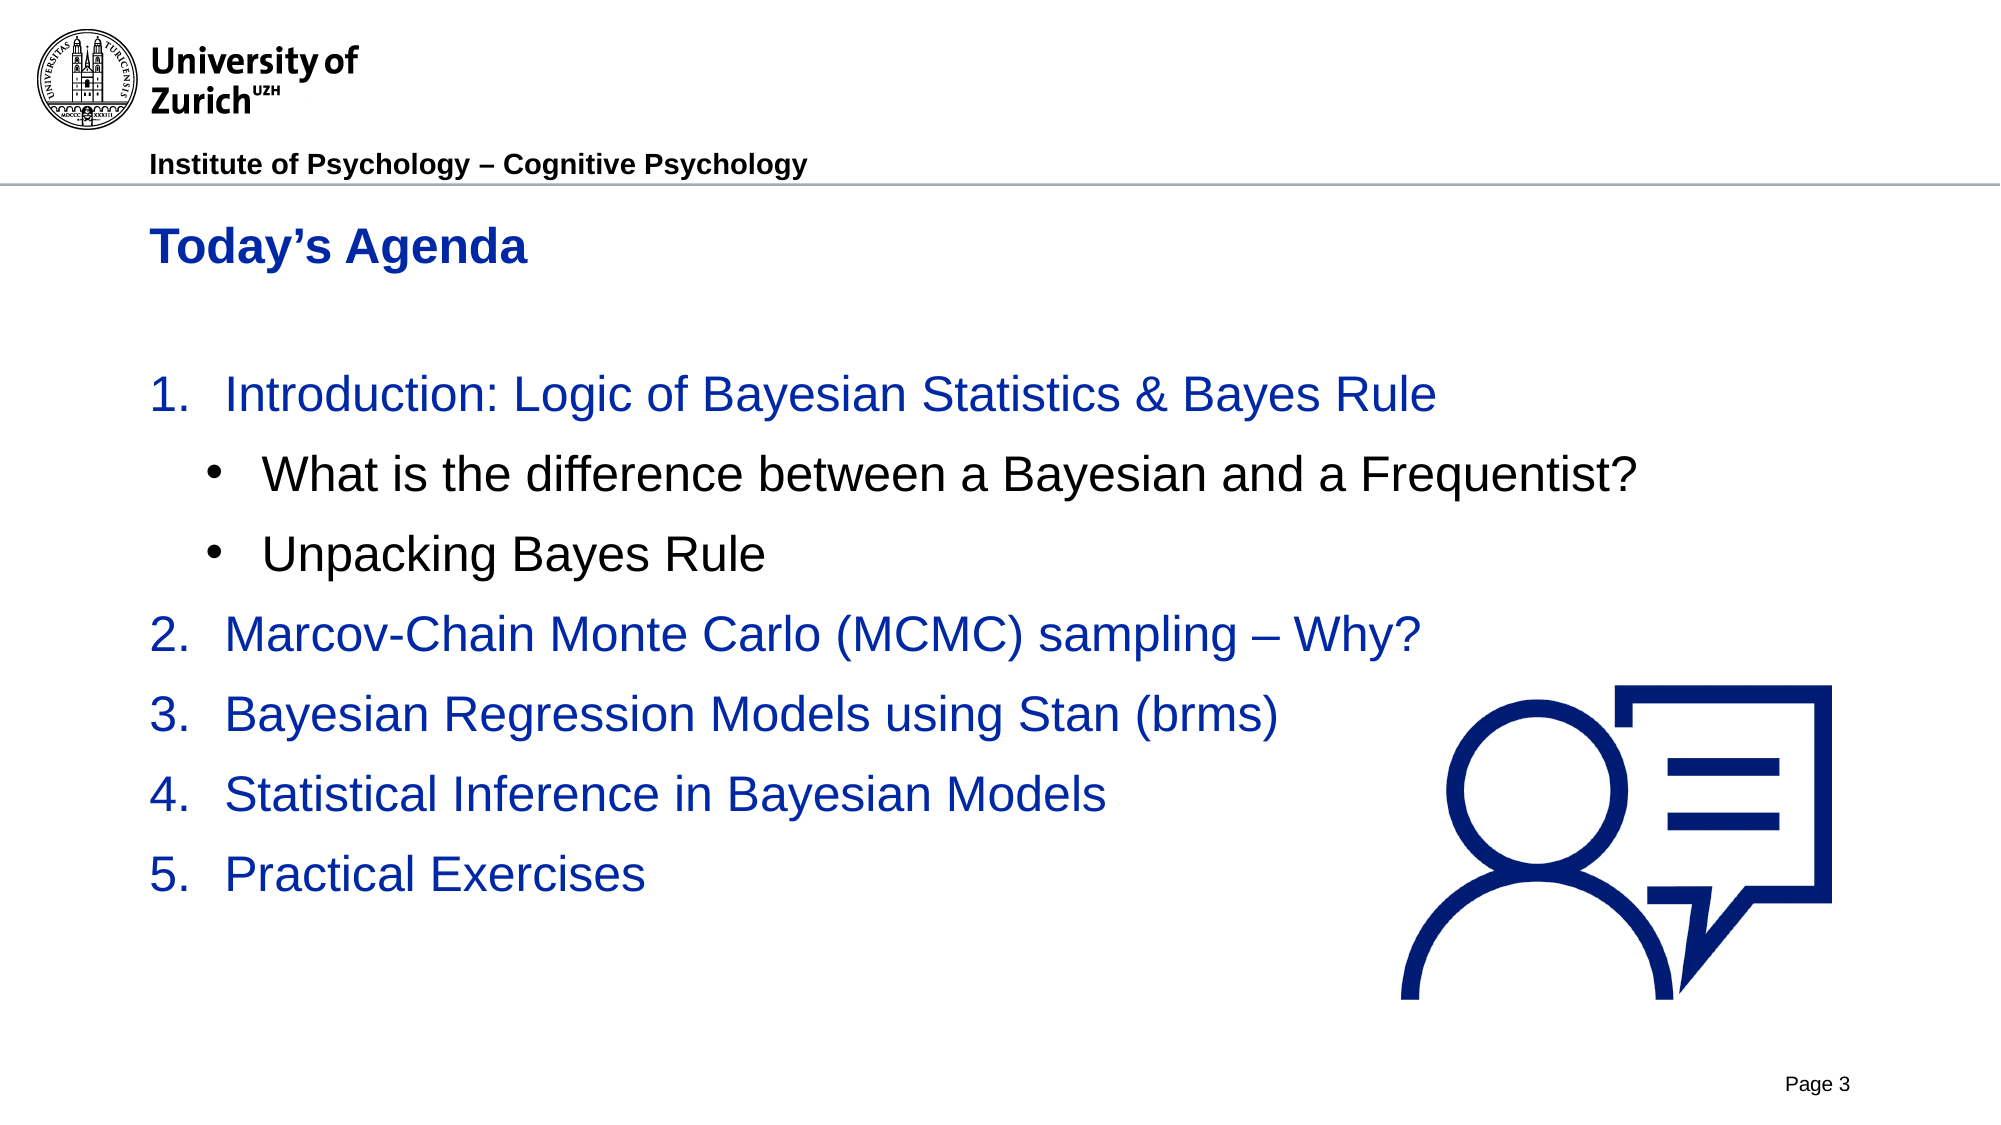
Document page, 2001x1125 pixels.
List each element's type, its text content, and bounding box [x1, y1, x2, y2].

title Today’s Agenda [149, 208, 1851, 338]
picture [31, 23, 365, 136]
list Introduction: Logic of Bayesian Statistics & Bayes Rule What is the difference between a Bayesian and a Frequentist? Unpacking Bayes Rule Marcov-Chain Monte Carlo (MCMC) sampling – Why? Bayesian Regression Models using Stan (brms) Statistical Inference in Bayesian Models Practical Exercises [149, 361, 1851, 1000]
picture [1401, 685, 1832, 1000]
slide_number Page 3 [1714, 1070, 1851, 1106]
